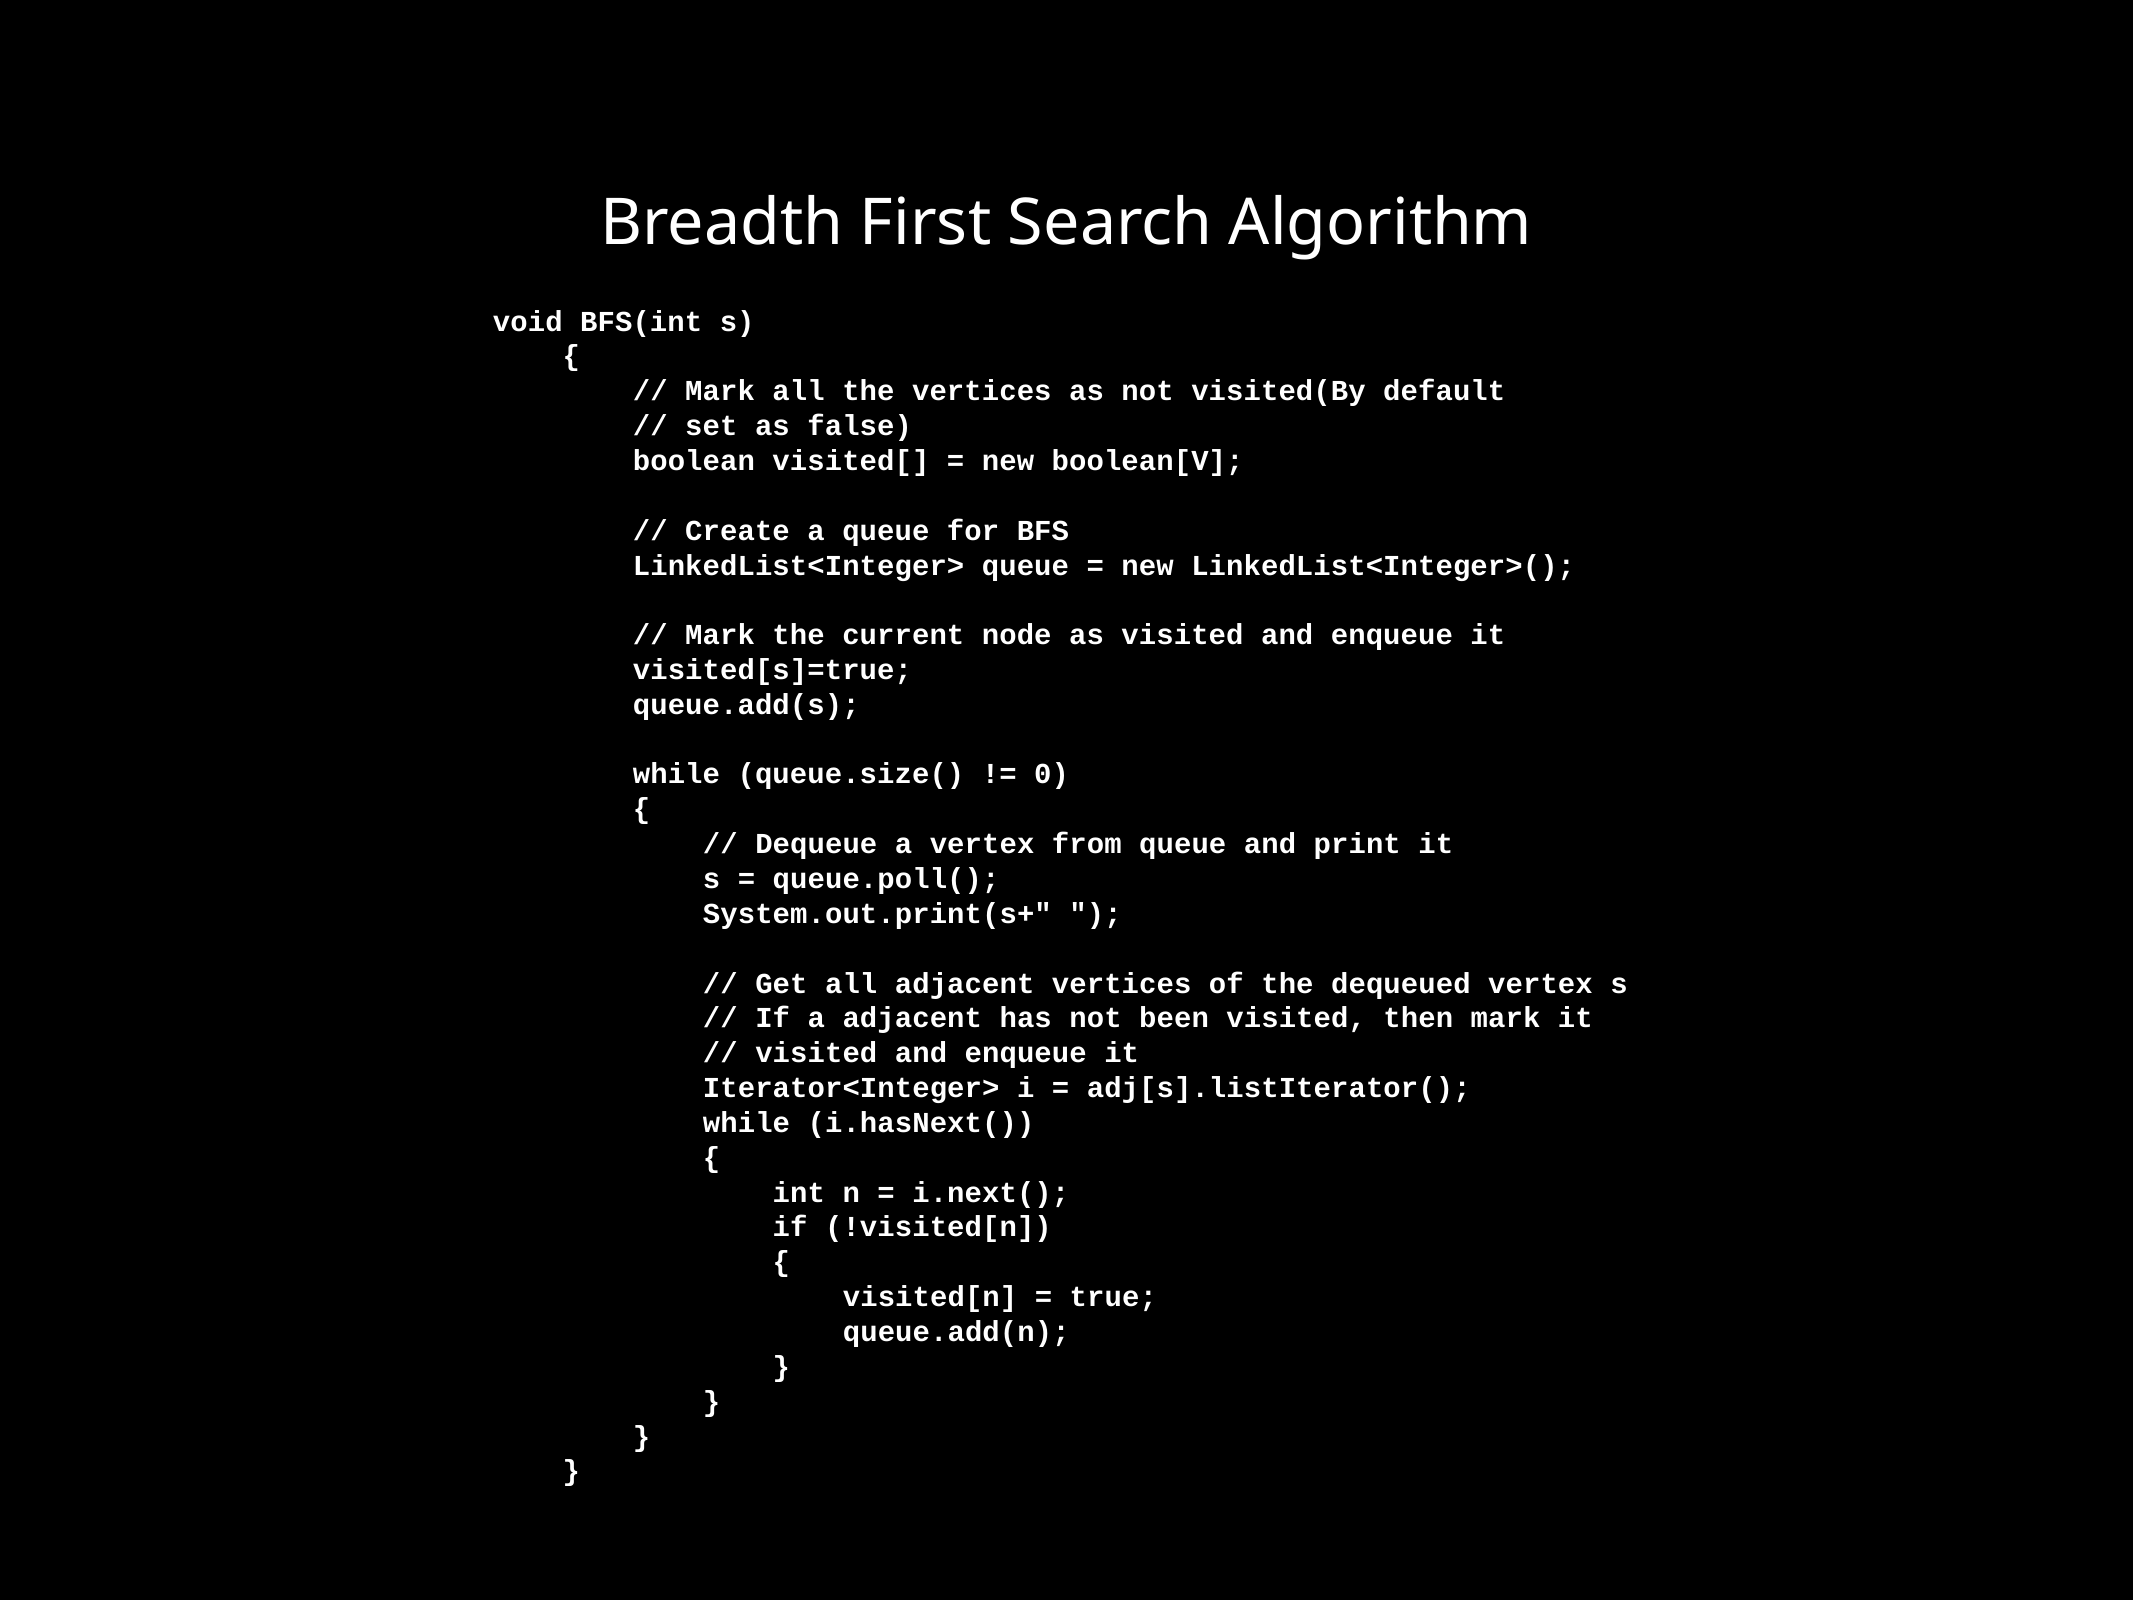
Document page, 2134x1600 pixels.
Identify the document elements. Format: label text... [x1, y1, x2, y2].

list void BFS(int s) { // Mark all the vertices as not visited(By default // set as false) boolean visited[] = new boolean[V]; // Create a queue for BFS LinkedList<Integer> queue = new LinkedList<Integer>(); // Mark the current node as visited and enqueue it visited[s]=true; queue.add(s); while (queue.size() != 0) { // Dequeue a vertex from queue and print it s = queue.poll(); System.out.print(s+" "); // Get all adjacent vertices of the dequeued vertex s // If a adjacent has not been visited, then mark it // visited and enqueue it Iterator<Integer> i = adj[s].listIterator(); while (i.hasNext()) { int n = i.next(); if (!visited[n]) { visited[n] = true; queue.add(n); } } } } [483, 278, 1650, 1511]
title Breadth First Search Algorithm [155, 41, 1978, 397]
